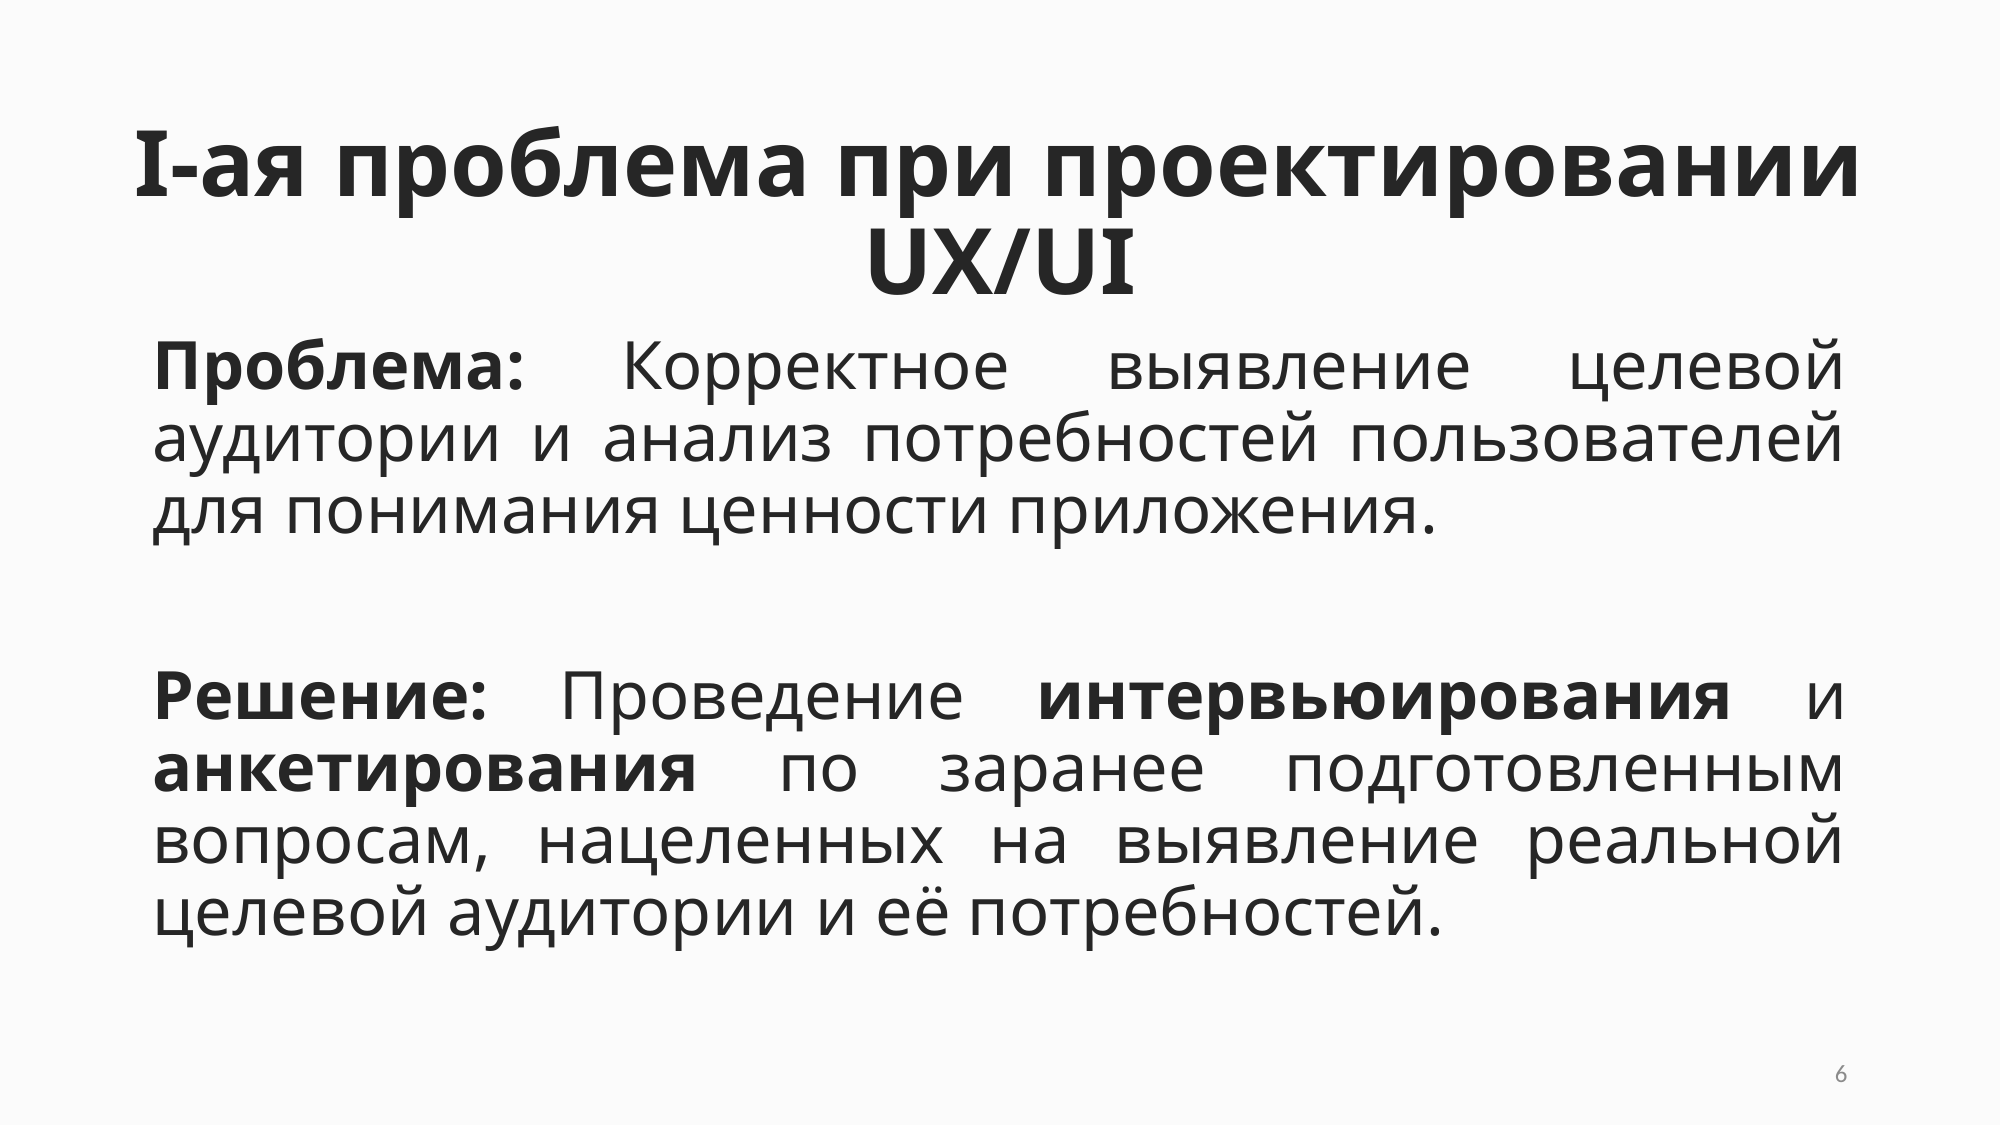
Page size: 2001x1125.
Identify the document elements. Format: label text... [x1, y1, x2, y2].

slide_number 6 [1412, 1042, 1863, 1103]
title I-ая проблема при проектировании UX/UI [91, 107, 1909, 325]
list Проблема: Корректное выявление целевой аудитории и анализ потребностей пользователей для понимания ценности приложения. Решение: Проведение интервьюирования и анкетирования по заранее подготовленным вопросам, нацеленных на выявление реальной целевой аудитории и её потребностей. [137, 324, 1863, 996]
